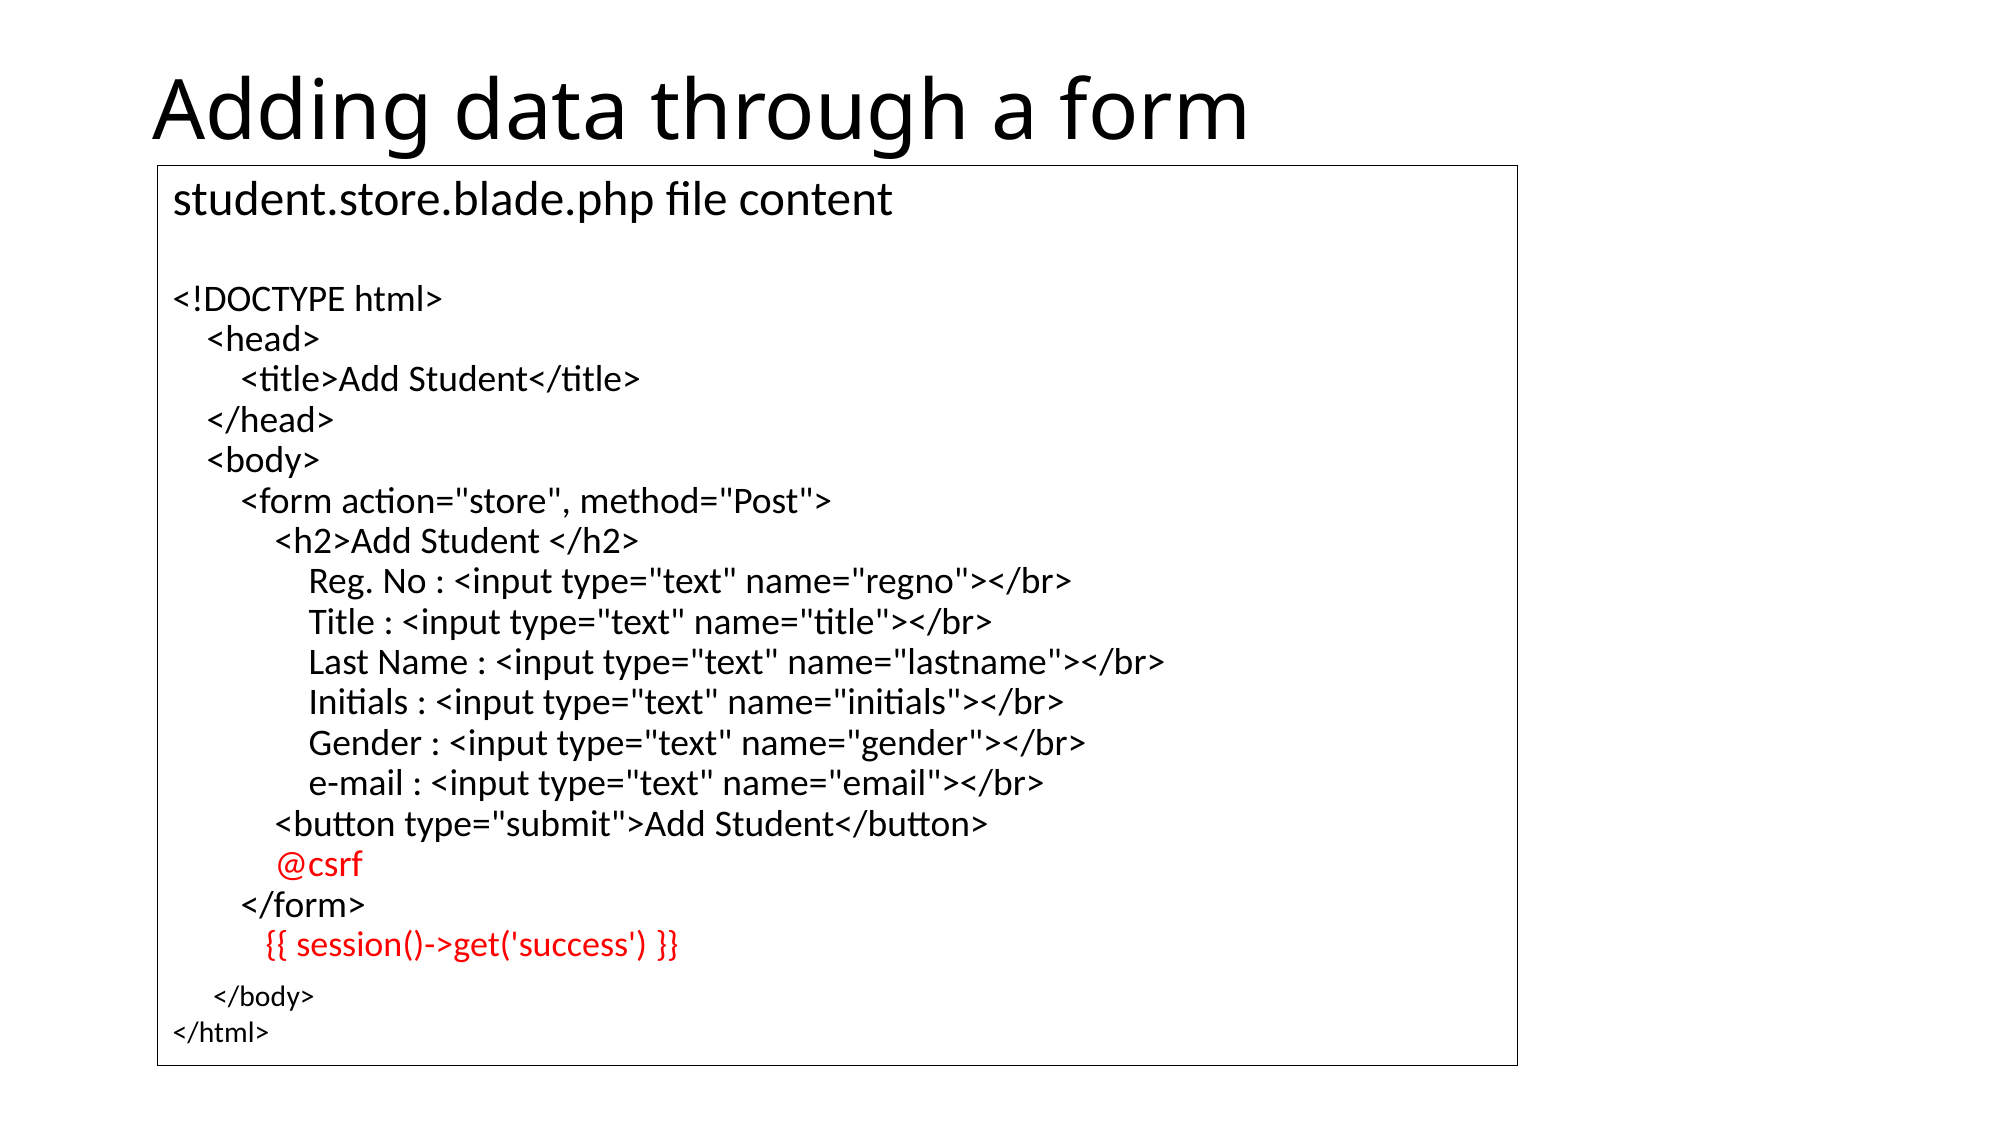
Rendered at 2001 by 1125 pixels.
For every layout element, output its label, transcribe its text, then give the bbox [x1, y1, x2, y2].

list student.store.blade.php file content <!DOCTYPE html> <head> <title>Add Student</title> </head> <body> <form action="store", method="Post"> <h2>Add Student </h2> Reg. No : <input type="text" name="regno"></br> Title : <input type="text" name="title"></br> Last Name : <input type="text" name="lastname"></br> Initials : <input type="text" name="initials"></br> Gender : <input type="text" name="gender"></br> e-mail : <input type="text" name="email"></br> <button type="submit">Add Student</button> @csrf </form> {{ session()->get('success') }} </body> </html> [157, 165, 1518, 1066]
title Adding data through a form [137, 59, 1863, 166]
